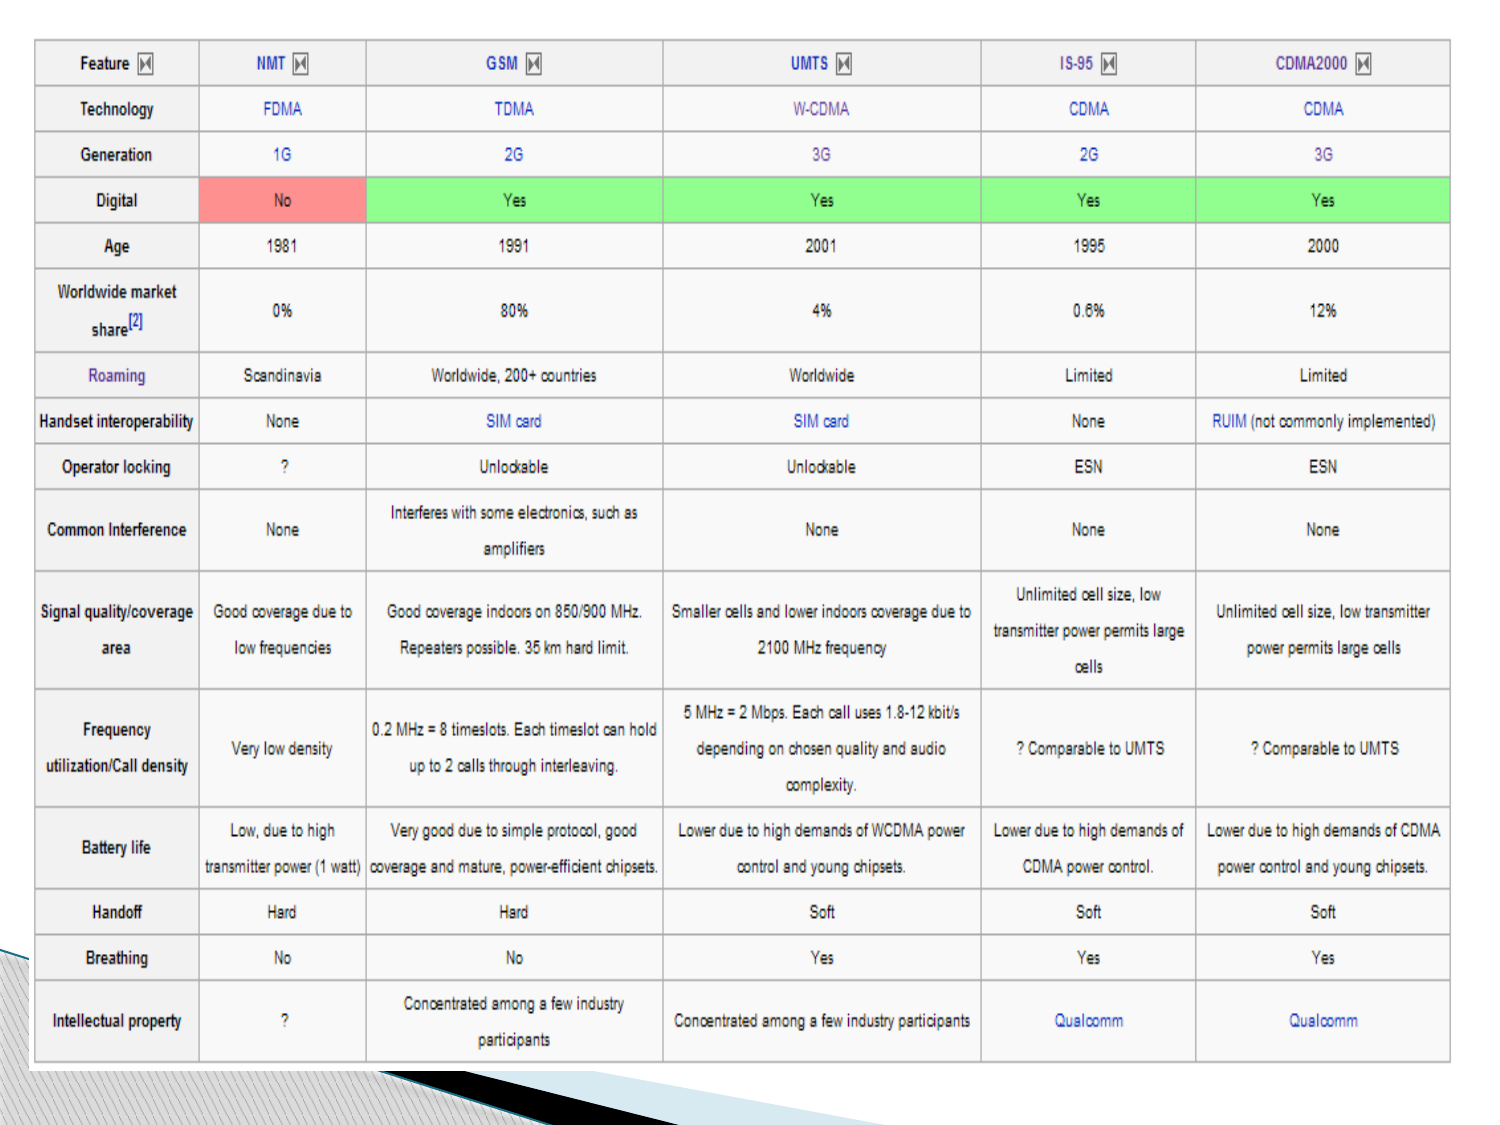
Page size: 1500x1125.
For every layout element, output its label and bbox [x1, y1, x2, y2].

list [29, 30, 1460, 1071]
